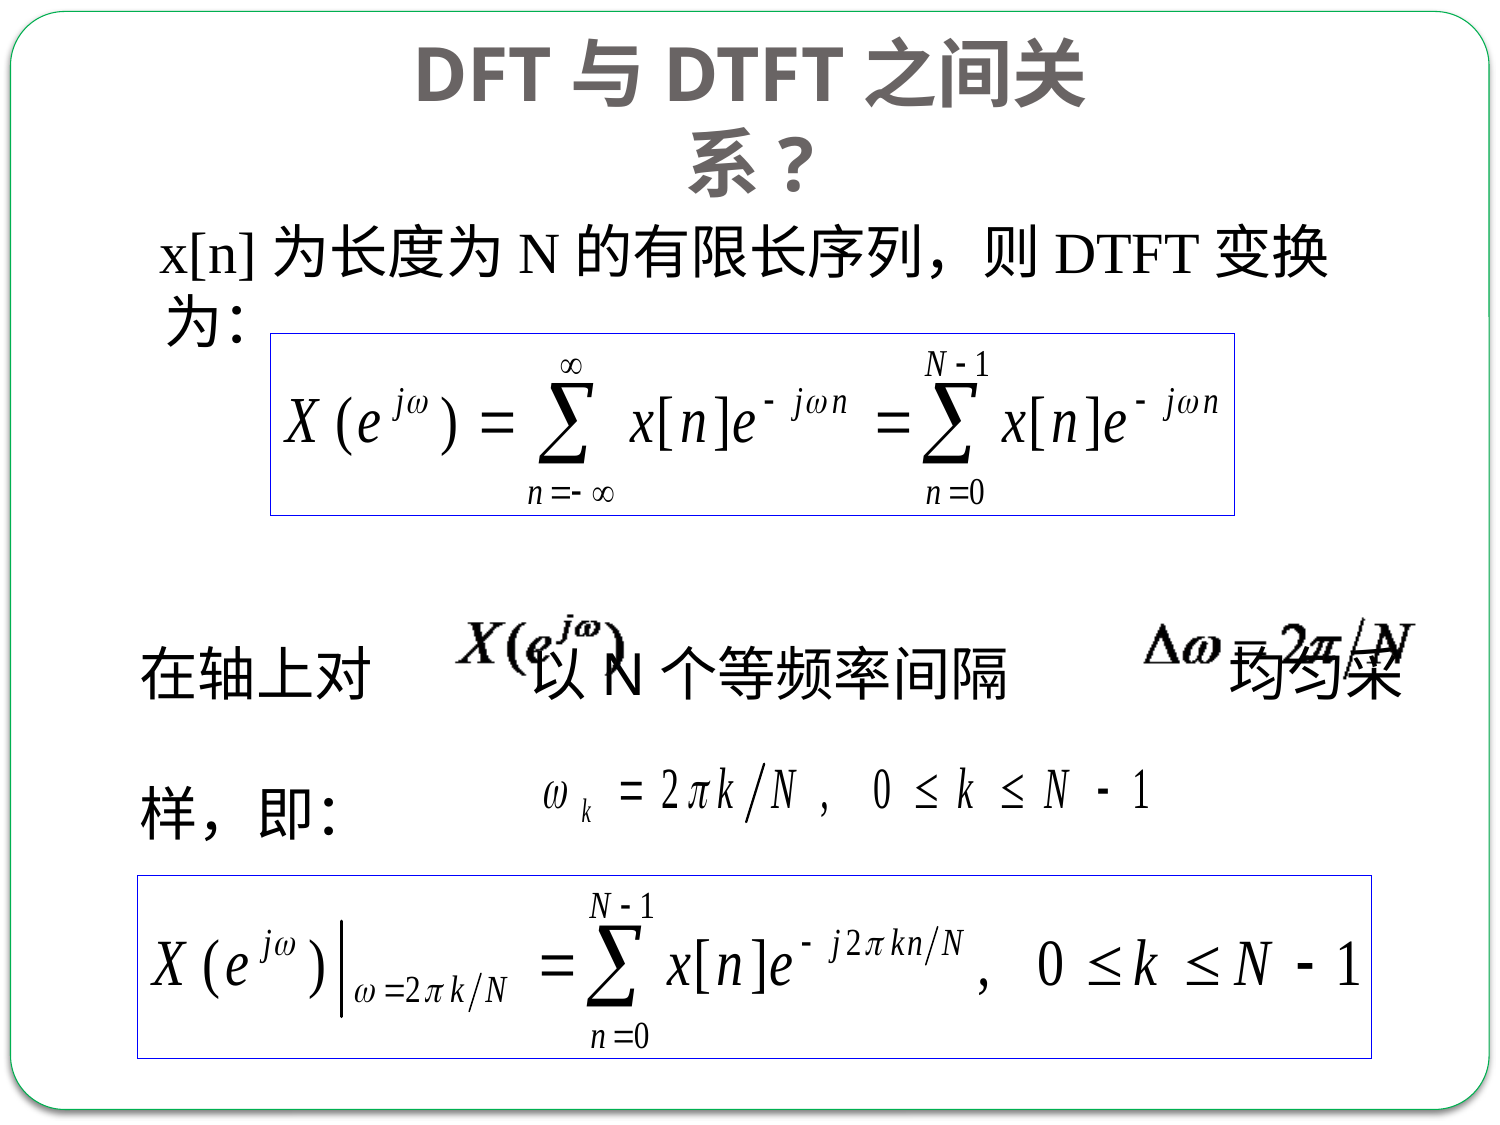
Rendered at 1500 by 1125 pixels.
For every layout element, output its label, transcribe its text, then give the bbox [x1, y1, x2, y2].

picture [1136, 605, 1422, 686]
text_box x[n]为长度为N的有限长序列，则DTFT变换为： [72, 208, 1436, 303]
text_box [270, 332, 1235, 516]
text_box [536, 749, 1163, 835]
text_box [137, 874, 1372, 1059]
text_box DFT与DTFT之间关系? [335, 19, 1165, 126]
picture [446, 599, 632, 688]
